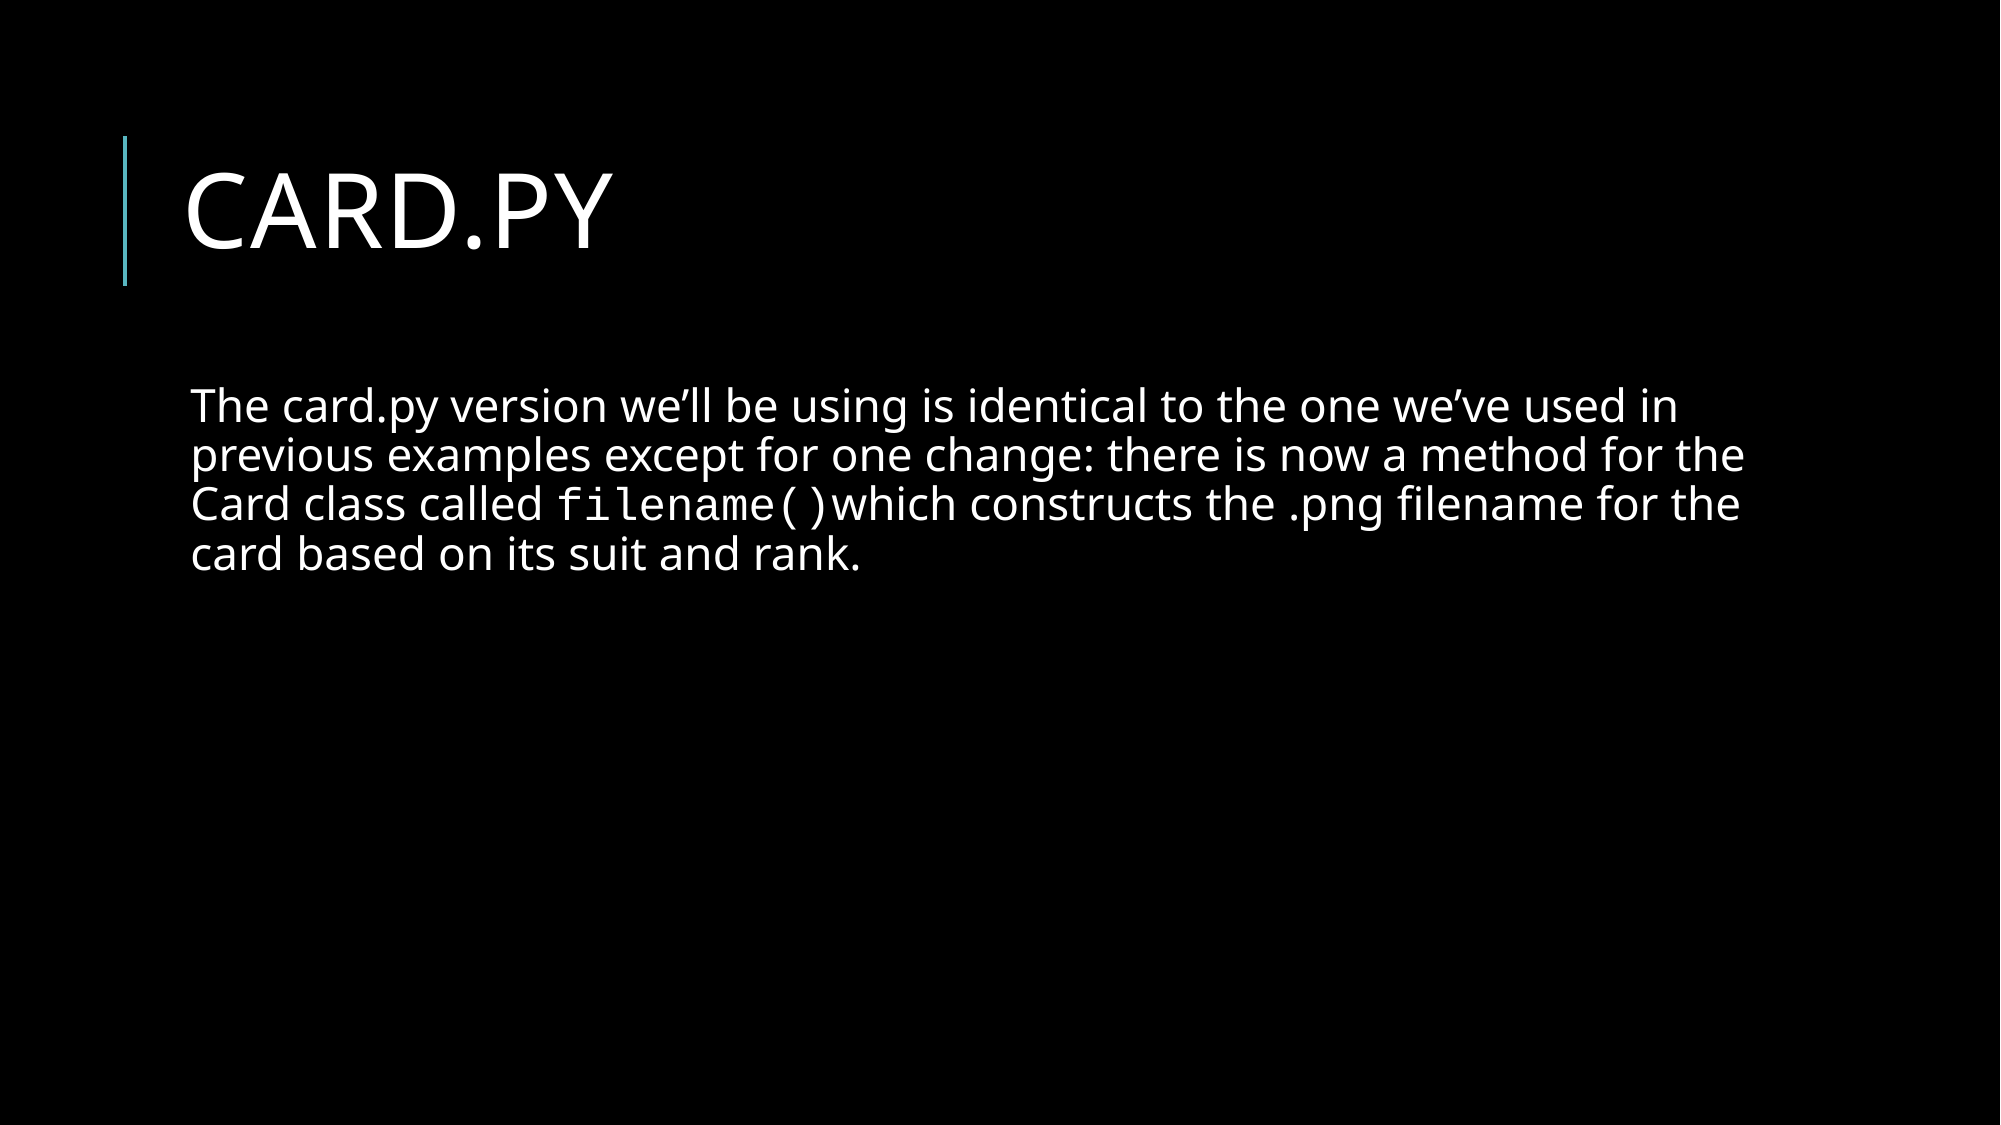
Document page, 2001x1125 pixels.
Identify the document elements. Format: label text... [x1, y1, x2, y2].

list The card.py version we’ll be using is identical to the one we’ve used in previous examples except for one change: there is now a method for the Card class called filename()which constructs the .png filename for the card based on its suit and rank. [168, 375, 1763, 1035]
title Card.py [168, 96, 1763, 342]
